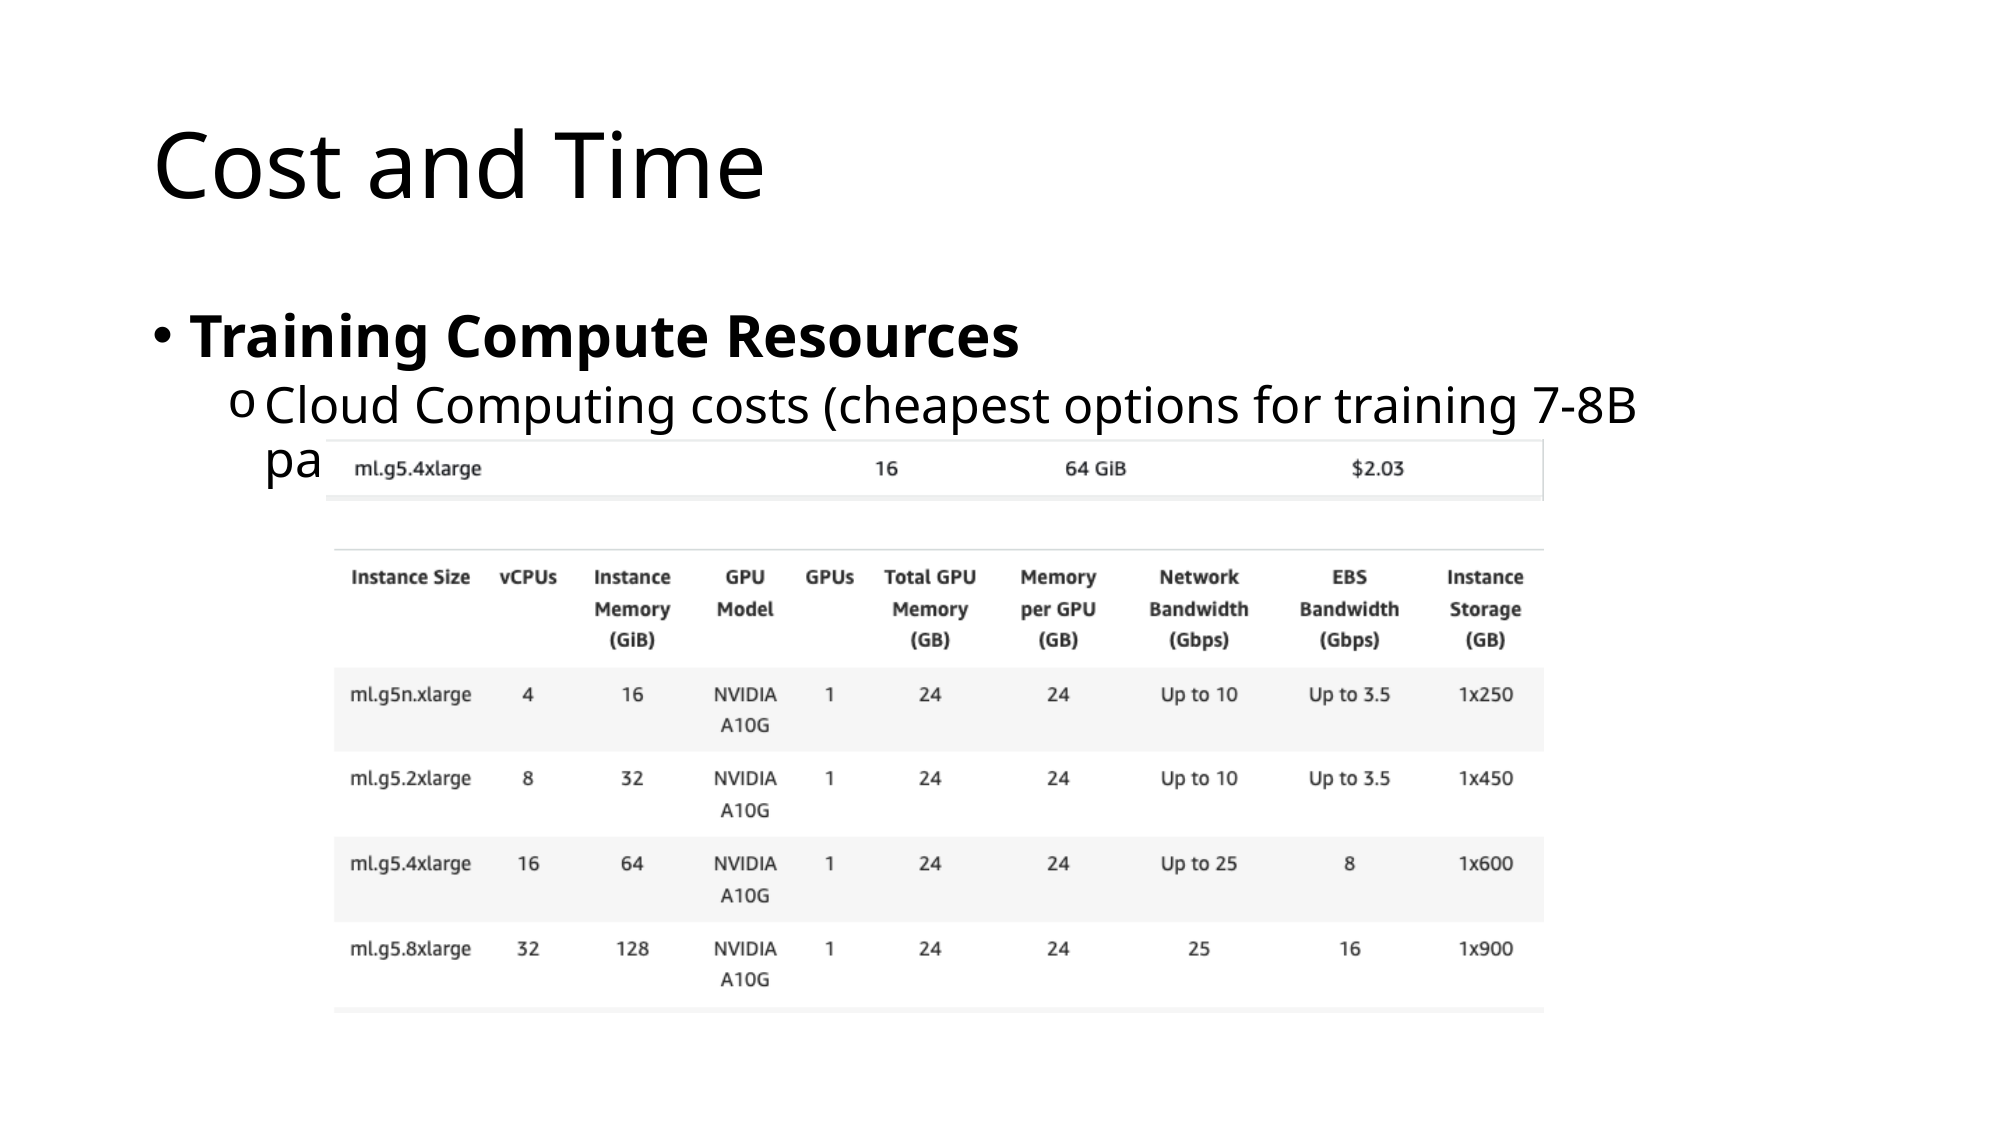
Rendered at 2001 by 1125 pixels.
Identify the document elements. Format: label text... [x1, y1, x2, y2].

picture [326, 439, 1544, 502]
list Training Compute Resources Cloud Computing costs (cheapest options for training 7-8B parameters) [137, 299, 1863, 1014]
picture [326, 538, 1544, 1013]
title Cost and Time [137, 59, 1863, 278]
